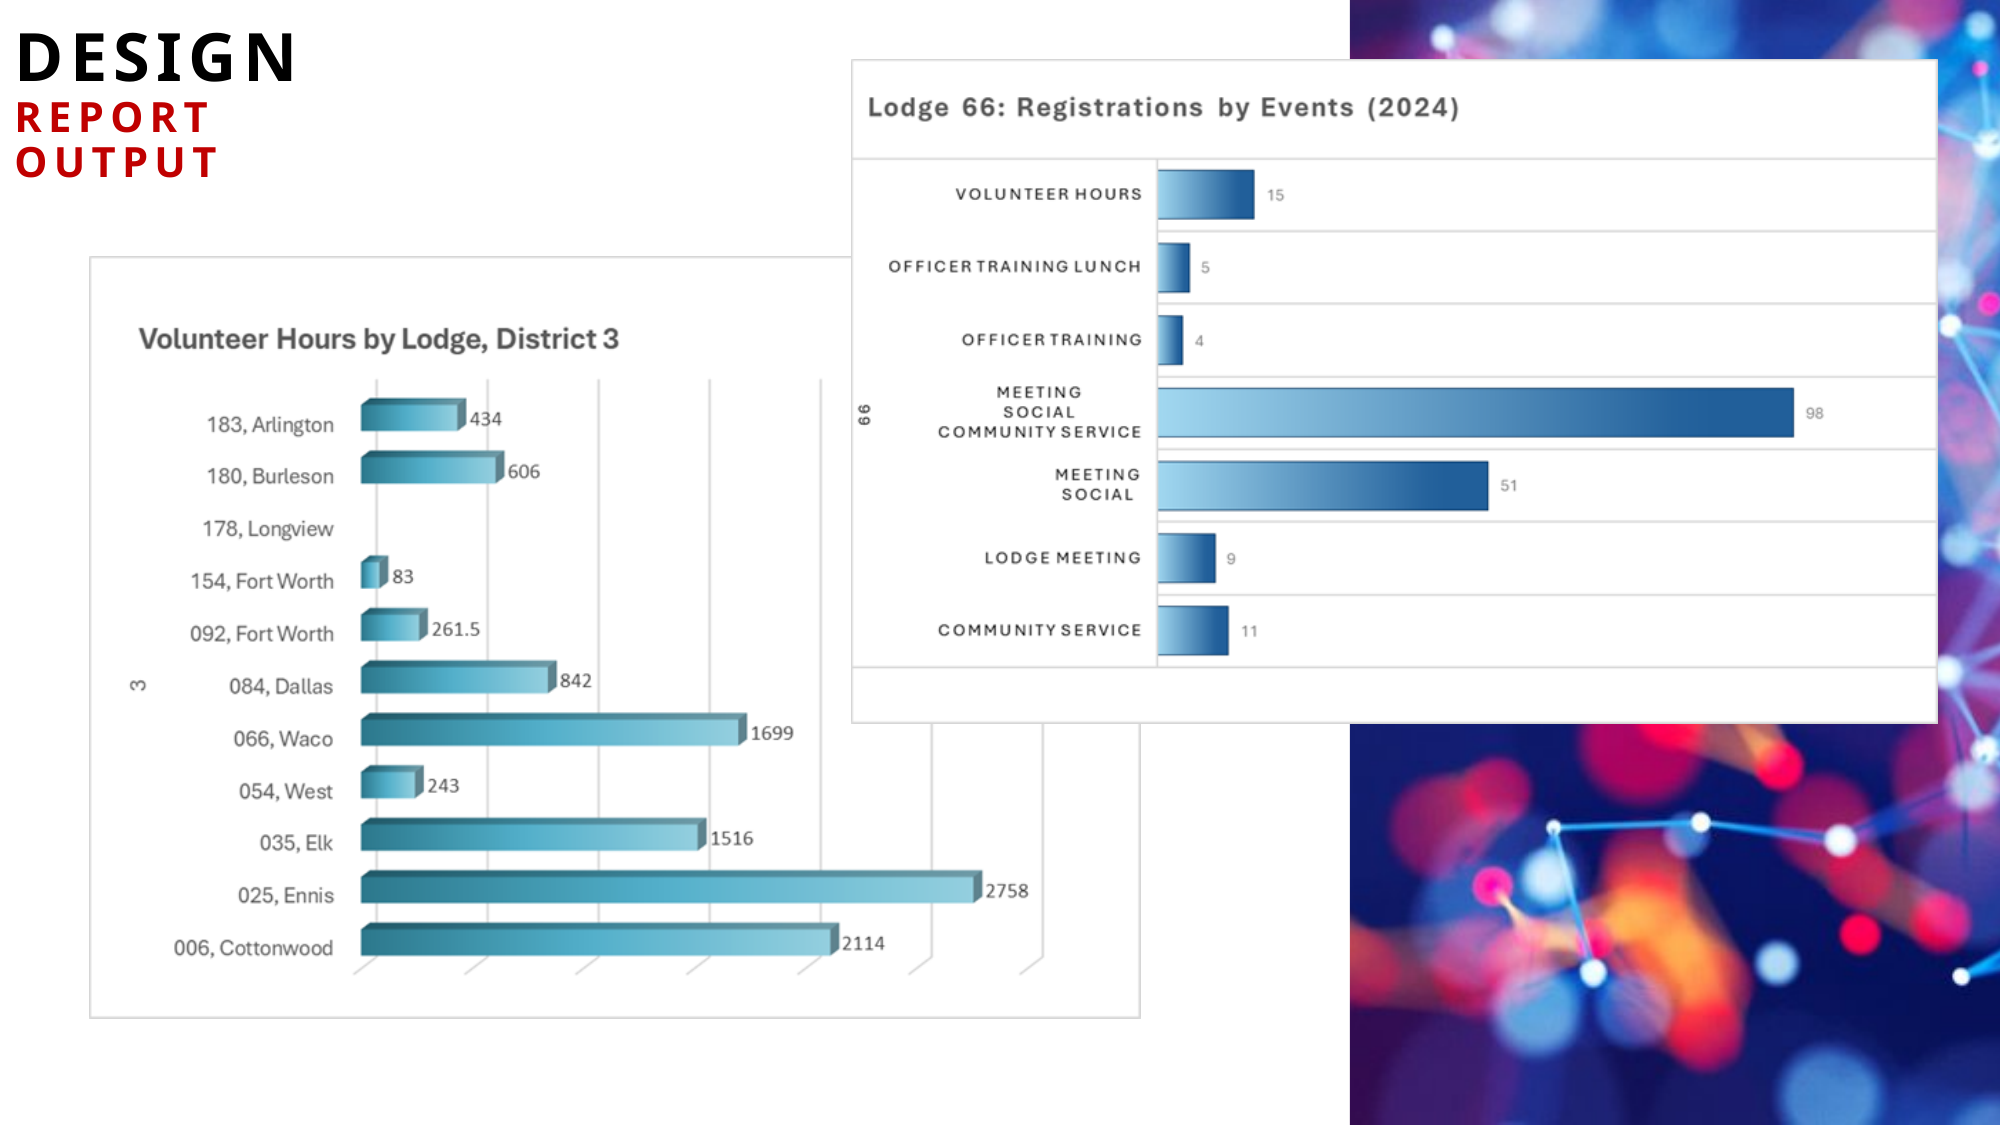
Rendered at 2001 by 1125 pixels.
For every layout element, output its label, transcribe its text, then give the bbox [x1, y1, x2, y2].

text_box Design Report output [0, 0, 411, 205]
picture [88, 0, 2000, 1125]
